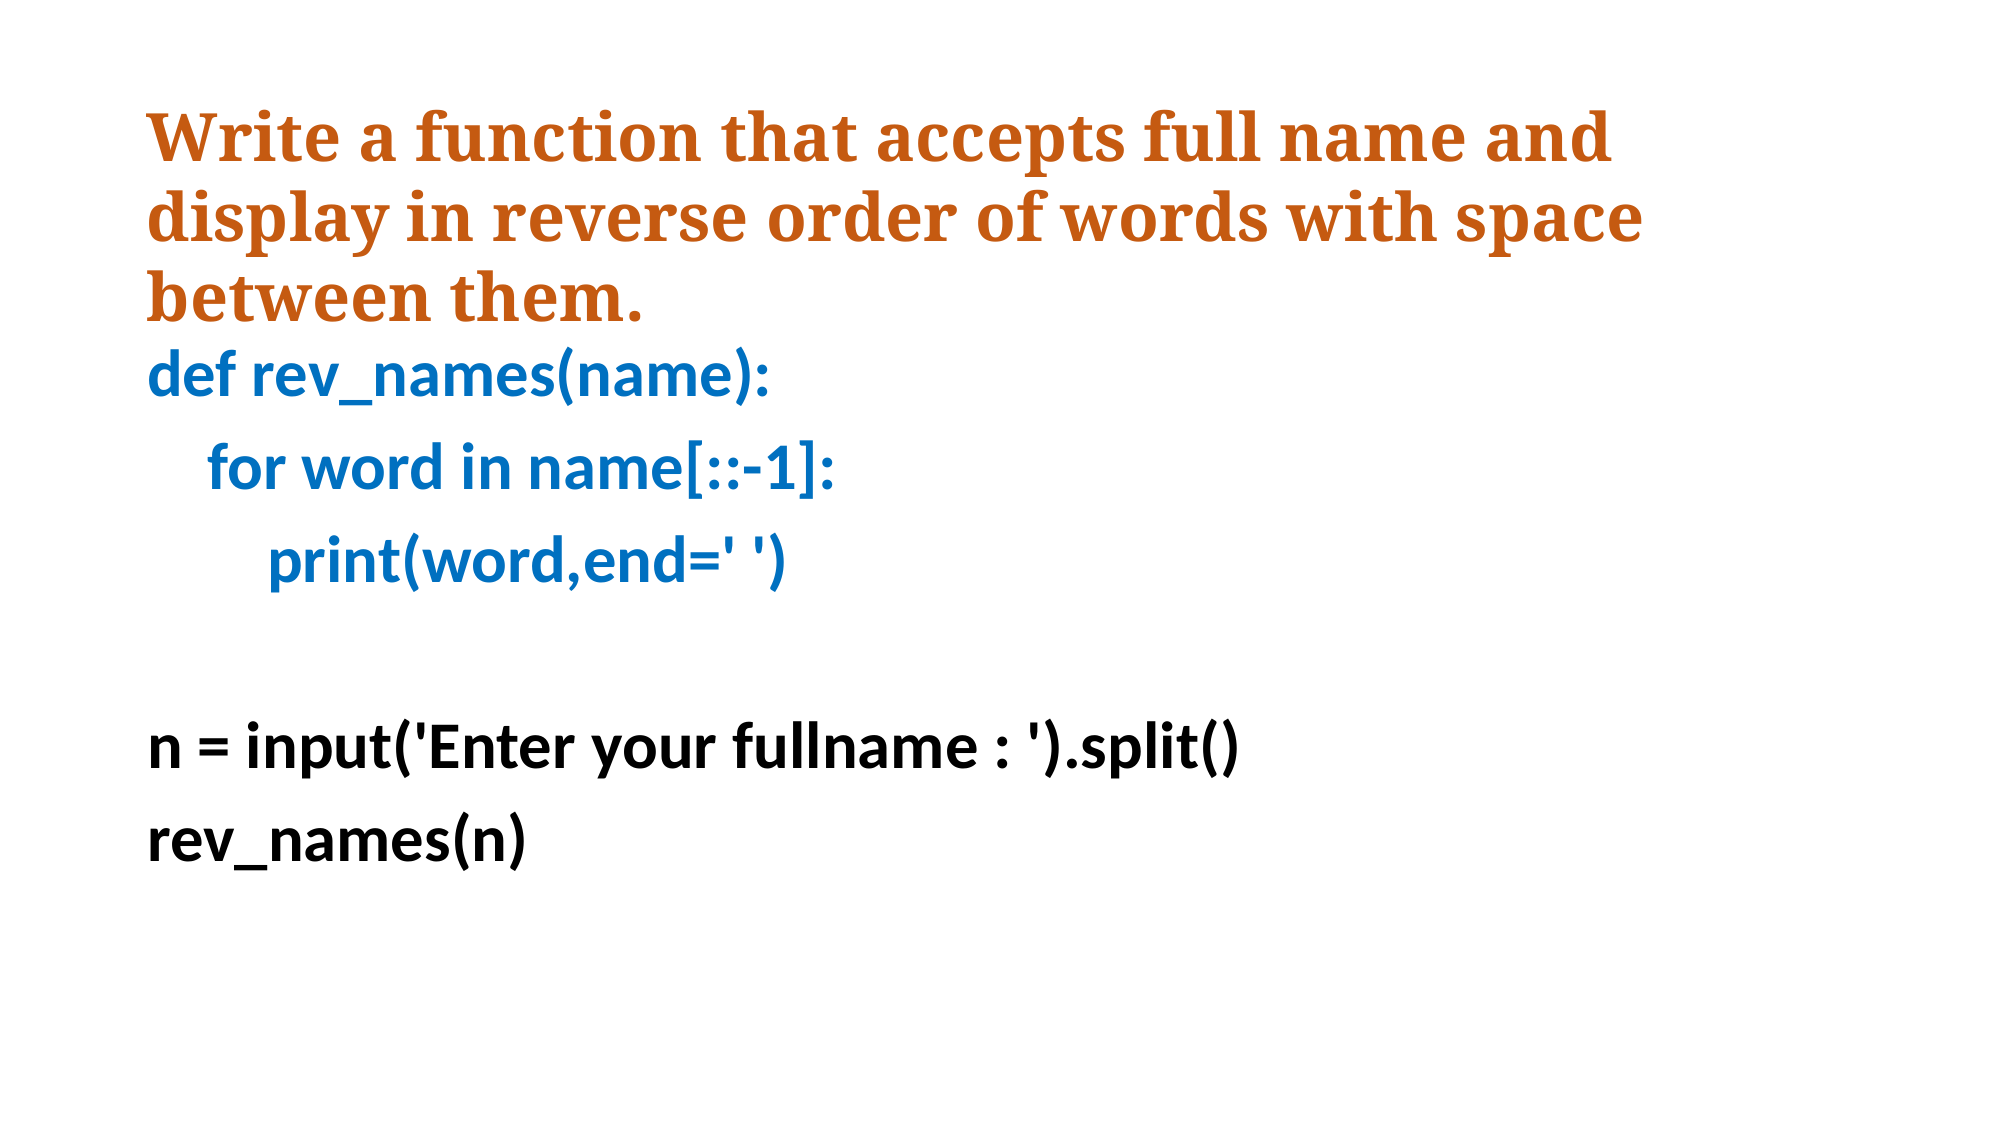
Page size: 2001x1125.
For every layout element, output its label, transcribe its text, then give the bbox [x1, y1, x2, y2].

text_box Write a function that accepts full name and display in reverse order of words with space between them. [132, 87, 1789, 342]
list def rev_names(name): for word in name[::-1]: print(word,end=' ') n = input('Enter your fullname : ').split() rev_names(n) [132, 331, 1953, 1014]
